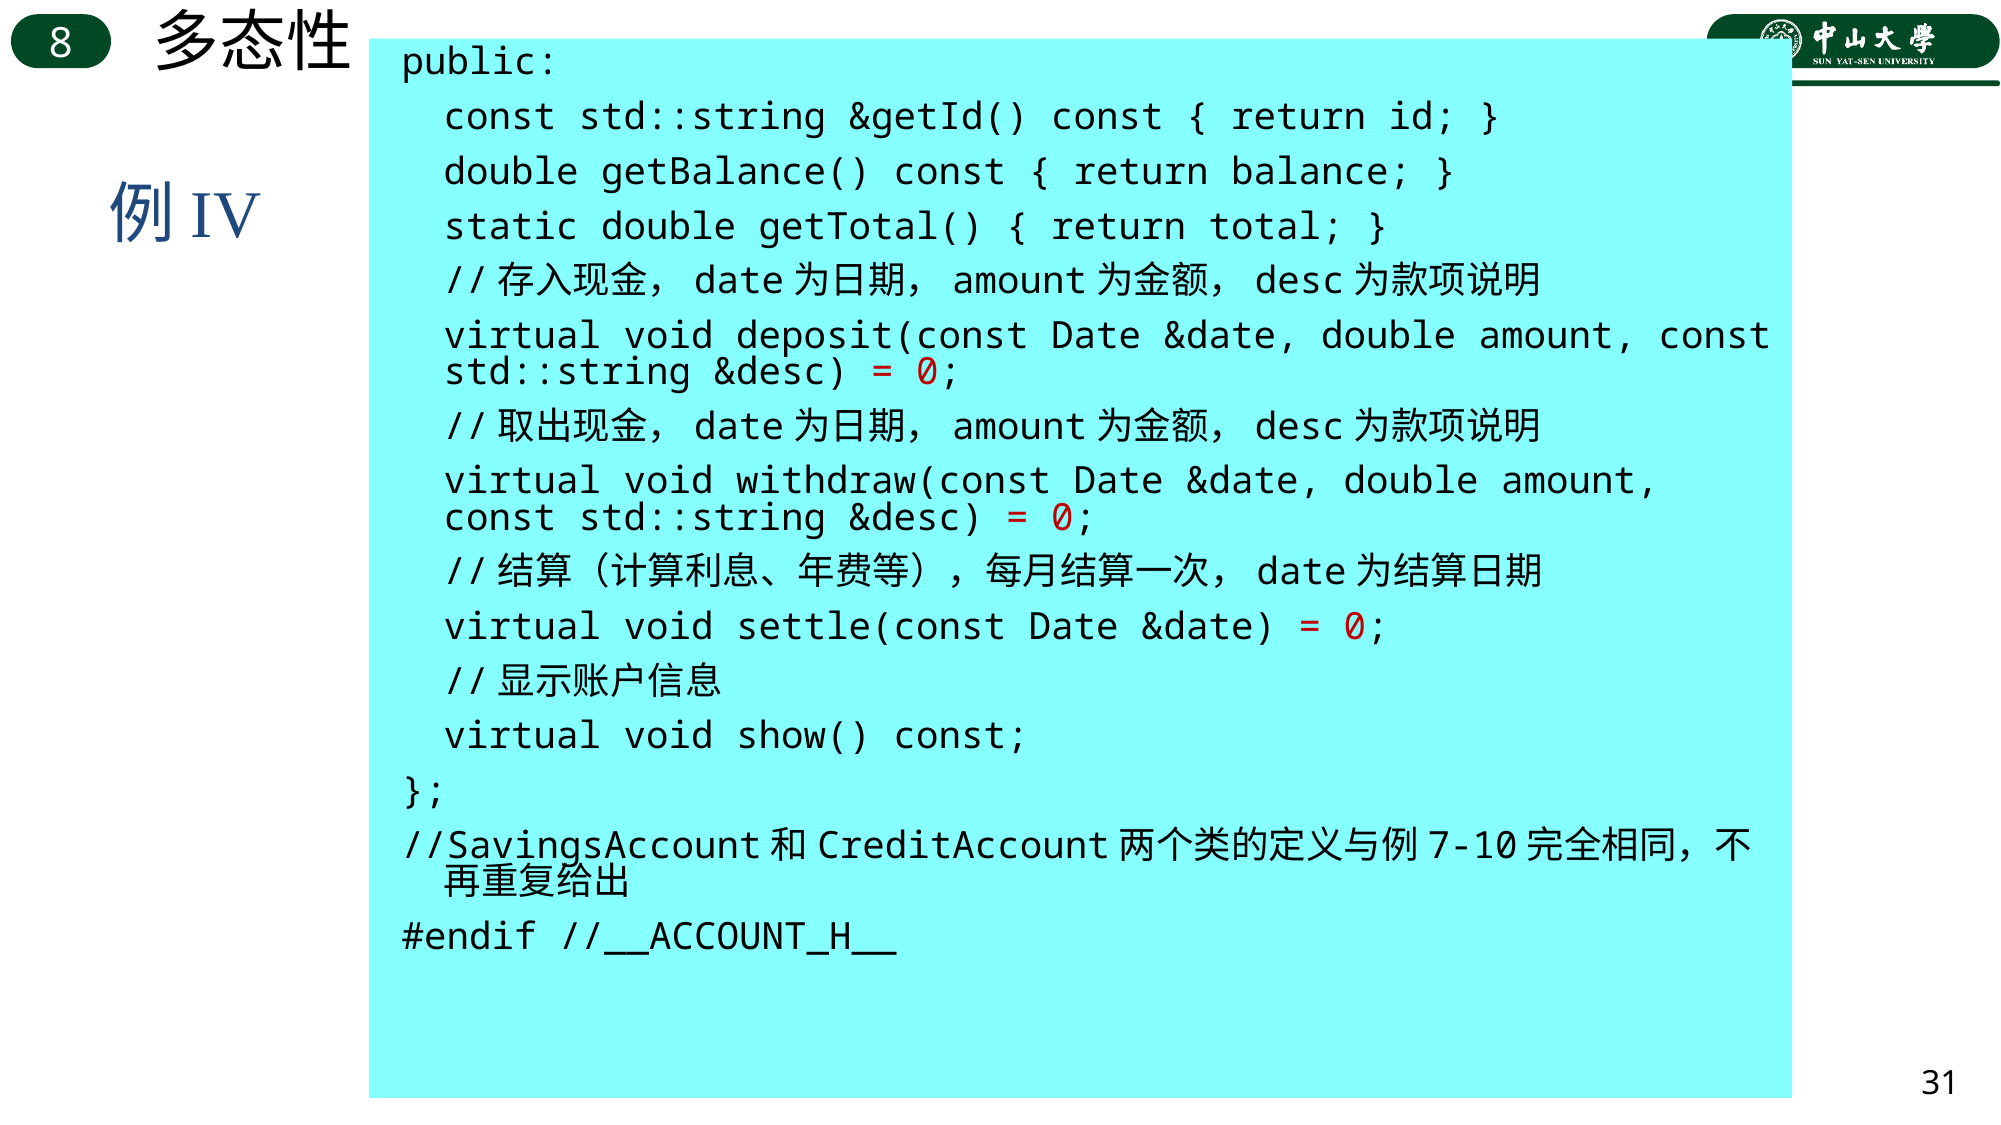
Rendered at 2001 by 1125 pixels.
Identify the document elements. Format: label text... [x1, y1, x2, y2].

slide_number 31 [1901, 1053, 1975, 1114]
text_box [1706, 14, 2000, 87]
text_box public: const std::string &getId() const { return id; } double getBalance() const { return balance; } static double getTotal() { return total; } //存入现金，date为日期，amount为金额，desc为款项说明 virtual void deposit(const Date &date, double amount, const std::string &desc) = 0; //取出现金，date为日期，amount为金额，desc为款项说明 virtual void withdraw(const Date &date, double amount, const std::string &desc) = 0; //结算（计算利息、年费等），每月结算一次，date为结算日期 virtual void settle(const Date &date) = 0; //显示账户信息 virtual void show() const; }; //SavingsAccount和CreditAccount两个类的定义与例7-10完全相同，不再重复给出 #endif //__ACCOUNT_H__ [368, 38, 1793, 1098]
text_box 多态性 [138, 0, 369, 87]
text_box 例IV [93, 163, 286, 259]
picture [1749, 8, 1957, 82]
text_box 8 [9, 13, 113, 70]
